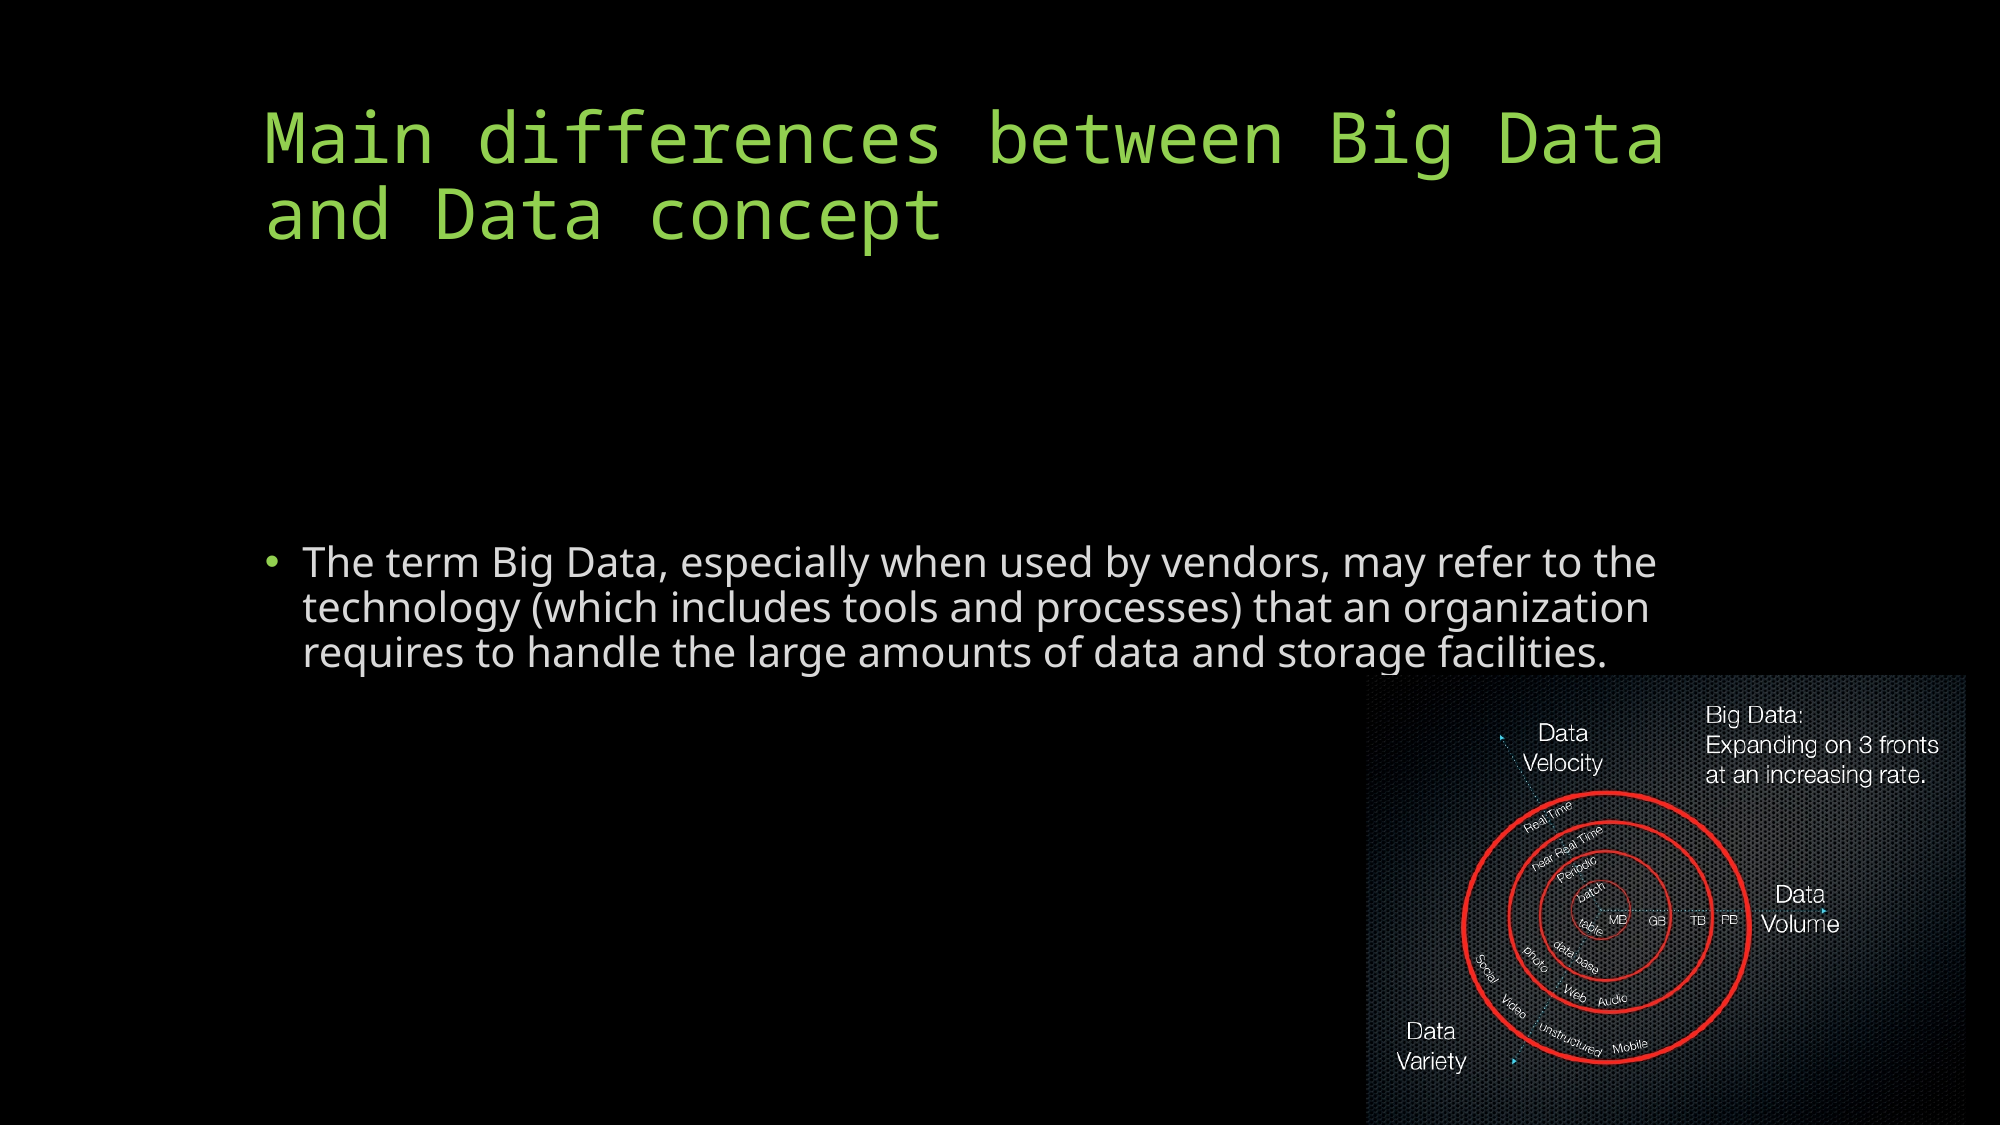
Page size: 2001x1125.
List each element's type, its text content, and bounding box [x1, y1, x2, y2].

list The term Big Data, especially when used by vendors, may refer to the technology (which includes tools and processes) that an organization requires to handle the large amounts of data and storage facilities. [249, 299, 1750, 1000]
title Main differences between Big Data and Data concept [249, 75, 1750, 263]
picture [1366, 675, 1966, 1125]
